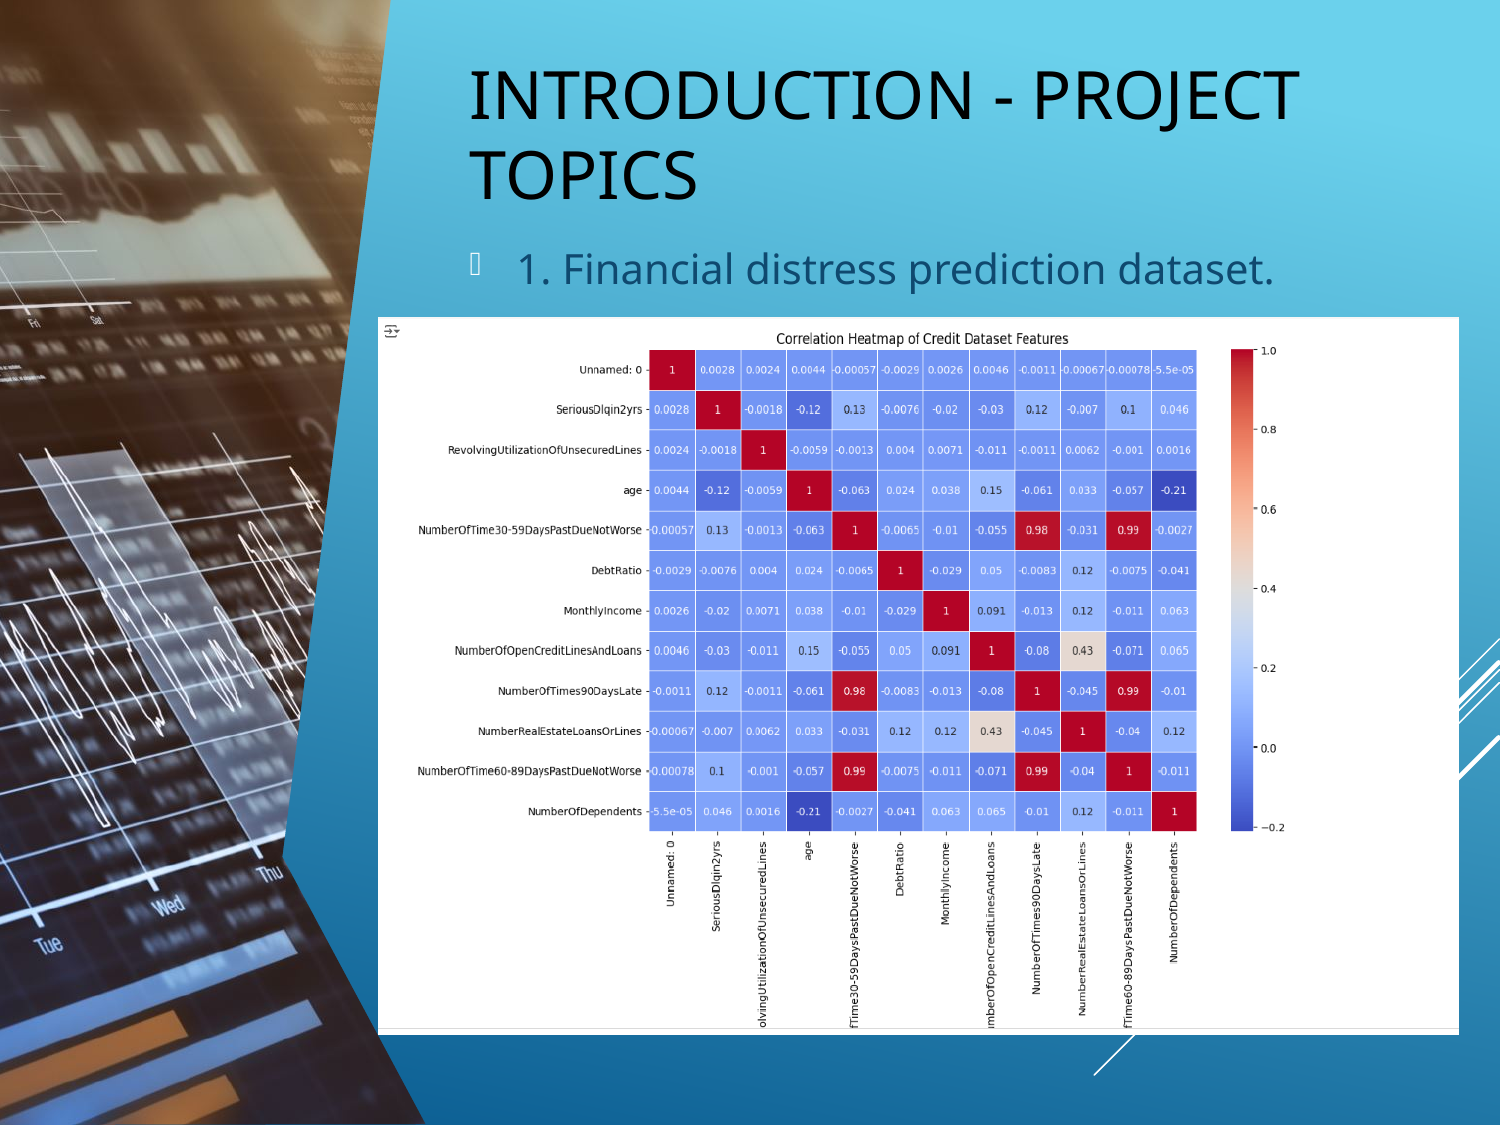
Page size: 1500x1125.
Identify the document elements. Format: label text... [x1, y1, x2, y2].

picture [0, 0, 1459, 1125]
list 1. Financial distress prediction dataset. [454, 217, 1397, 317]
title Introduction - Project Topics [454, 16, 1359, 217]
